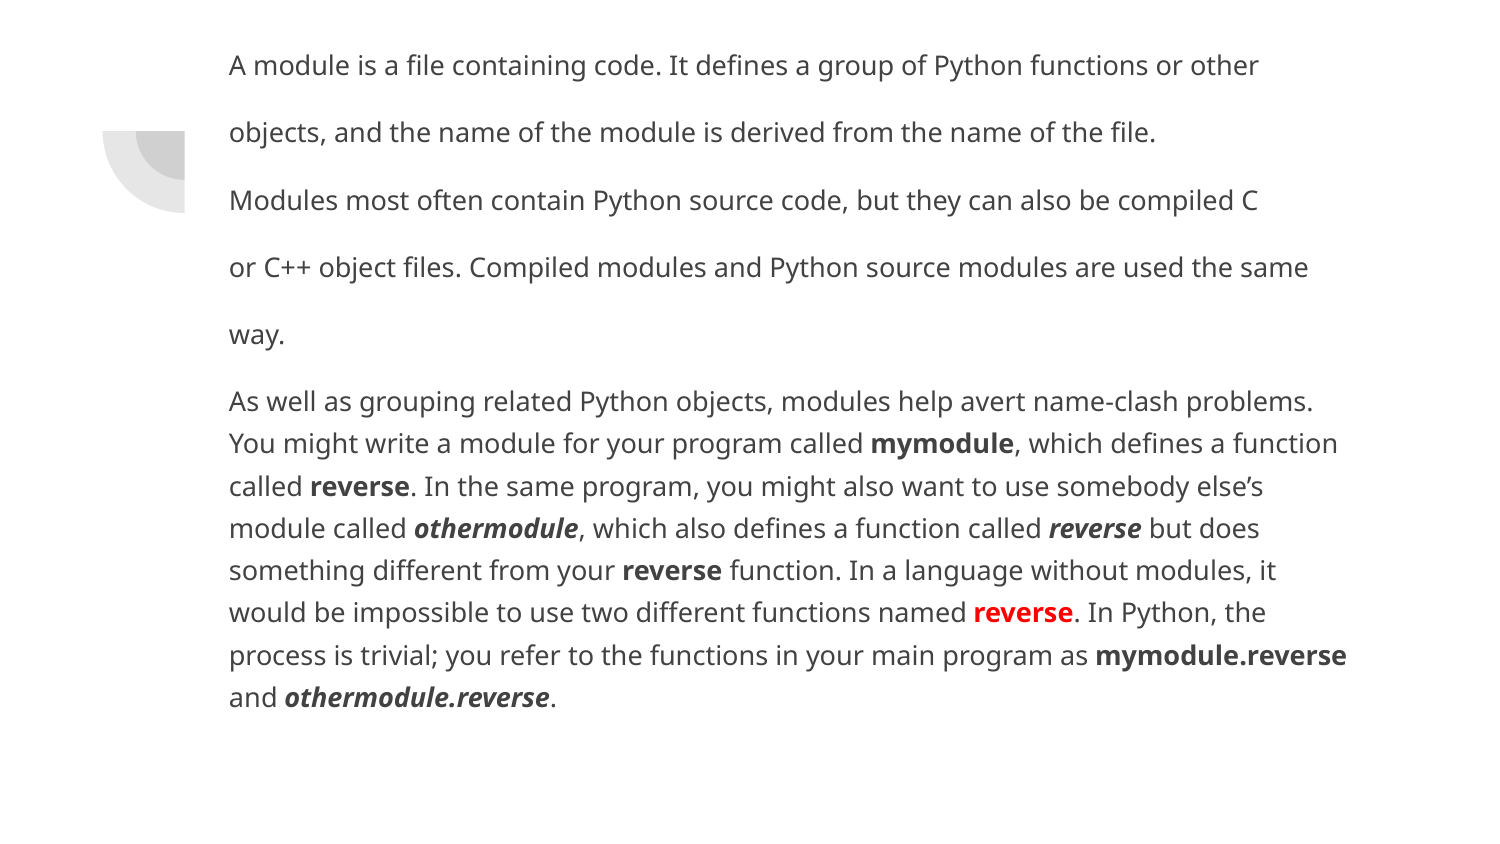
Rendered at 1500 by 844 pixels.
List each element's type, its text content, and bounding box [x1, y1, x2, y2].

list A module is a file containing code. It defines a group of Python functions or other objects, and the name of the module is derived from the name of the file. Modules most often contain Python source code, but they can also be compiled C or C++ object files. Compiled modules and Python source modules are used the same way. As well as grouping related Python objects, modules help avert name-clash problems. You might write a module for your program called mymodule, which defines a function called reverse. In the same program, you might also want to use somebody else’s module called othermodule, which also defines a function called reverse but does something different from your reverse function. In a language without modules, it would be impossible to use two different functions named reverse. In Python, the process is trivial; you refer to the functions in your main program as mymodule.reverse and othermodule.reverse. [213, 26, 1368, 808]
